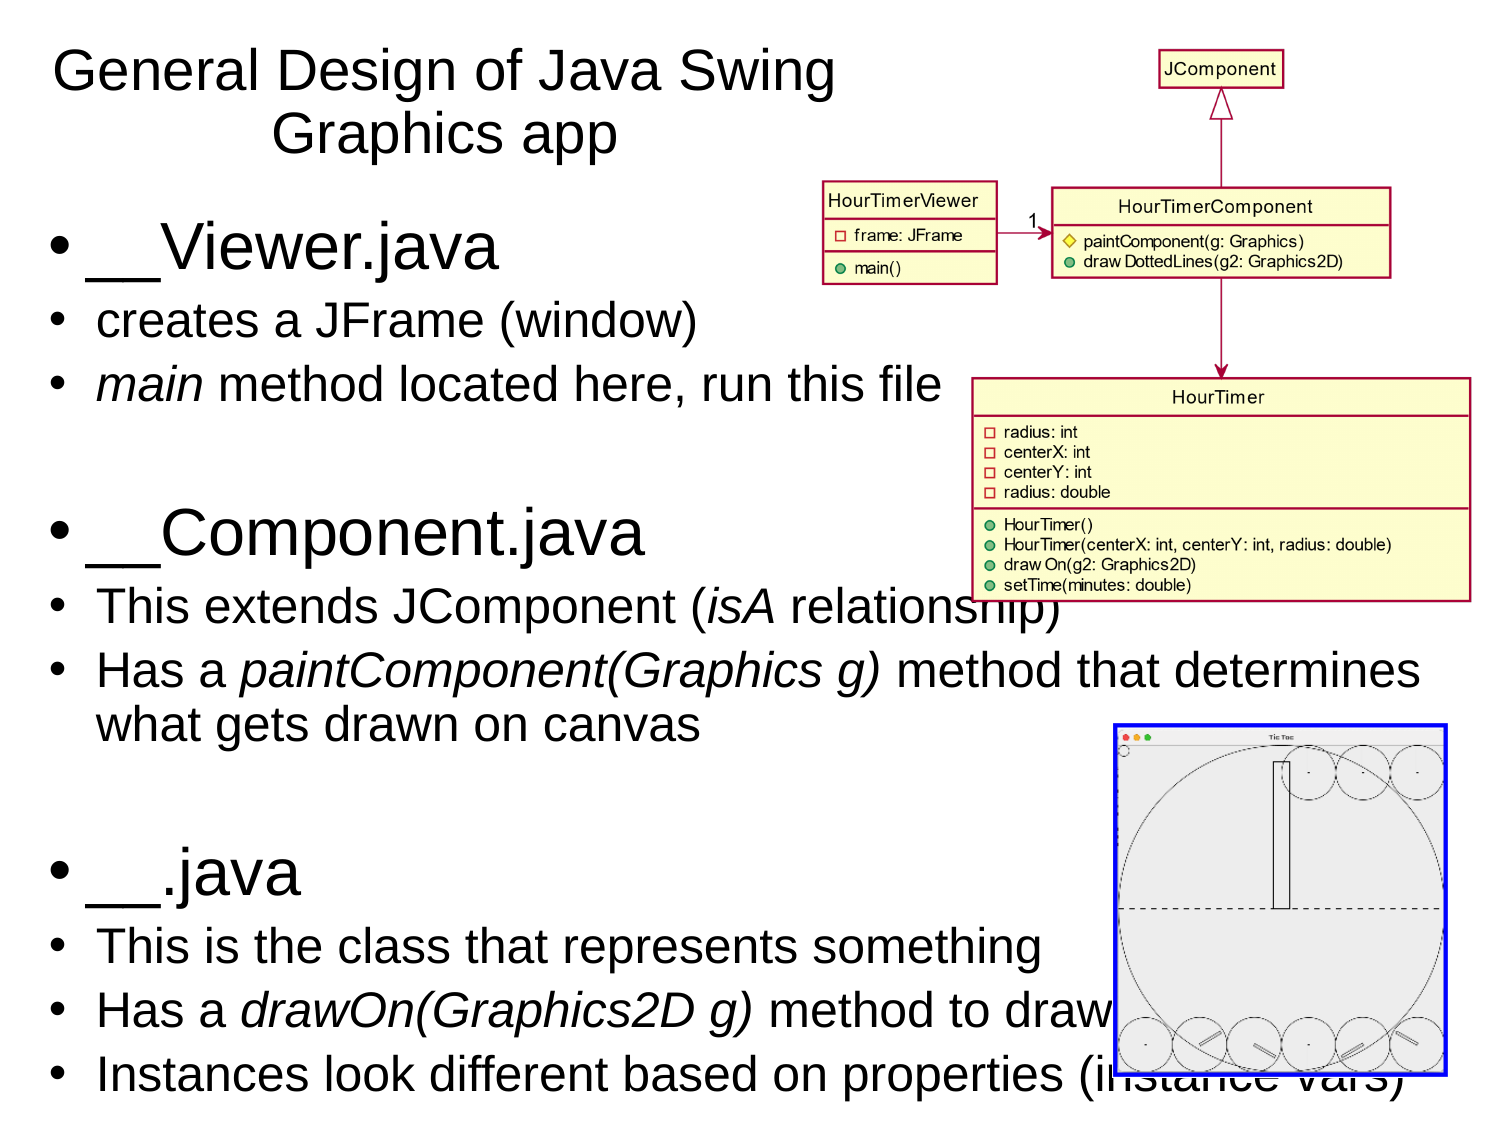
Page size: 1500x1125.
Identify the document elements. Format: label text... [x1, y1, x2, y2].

subtitle __Viewer.java creates a JFrame (window) main method located here, run this file __Component.java This extends JComponent (isA relationship) Has a paintComponent(Graphics g) method that determines what gets drawn on canvas __.java This is the class that represents something Has a drawOn(Graphics2D g) method to draw itself Instances look different based on properties (instance vars) [48, 288, 1441, 1027]
picture [812, 39, 1480, 611]
picture [1112, 721, 1449, 1078]
title General Design of Java Swing Graphics app [39, 18, 852, 188]
